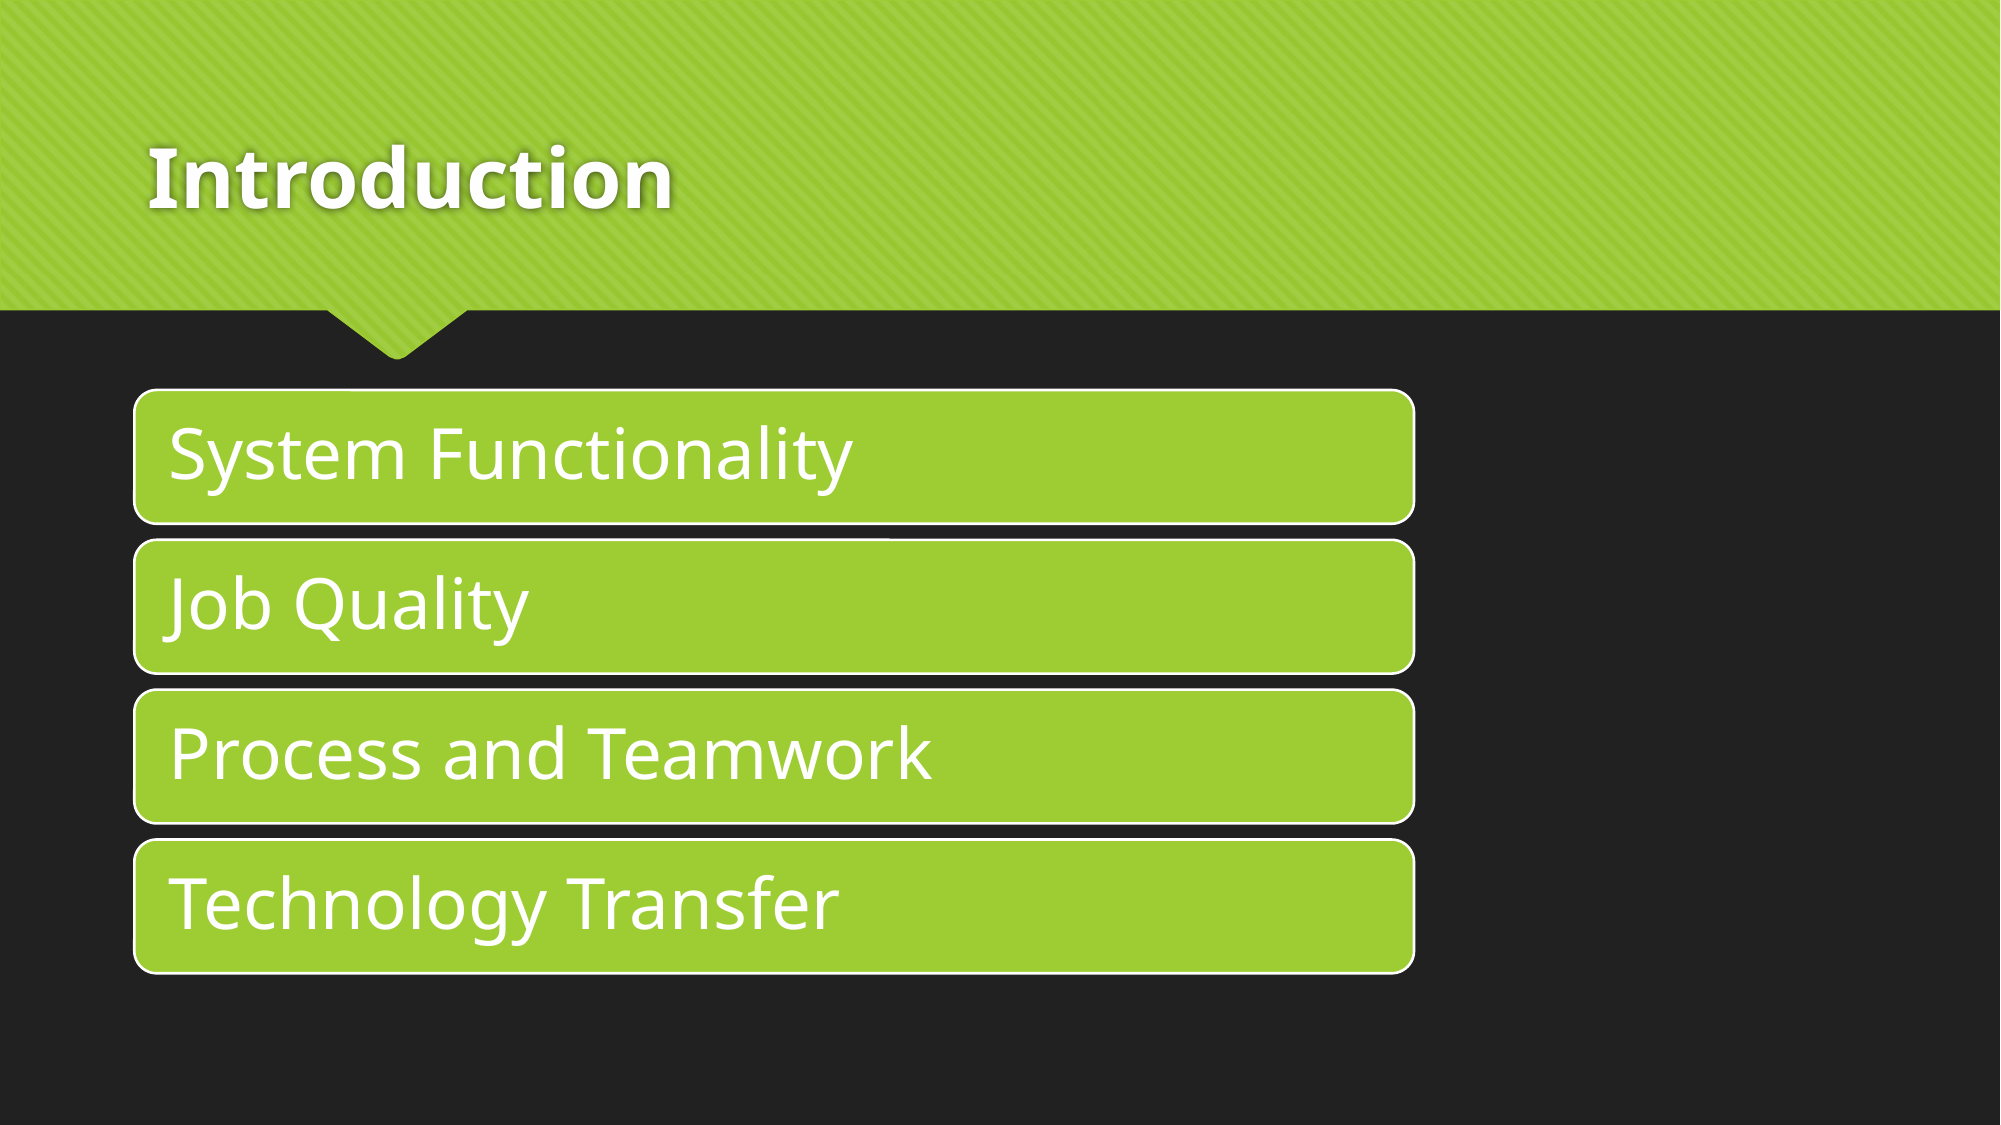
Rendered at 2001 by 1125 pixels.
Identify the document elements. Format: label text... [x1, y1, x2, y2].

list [134, 383, 1415, 981]
title Introduction [132, 73, 1868, 233]
